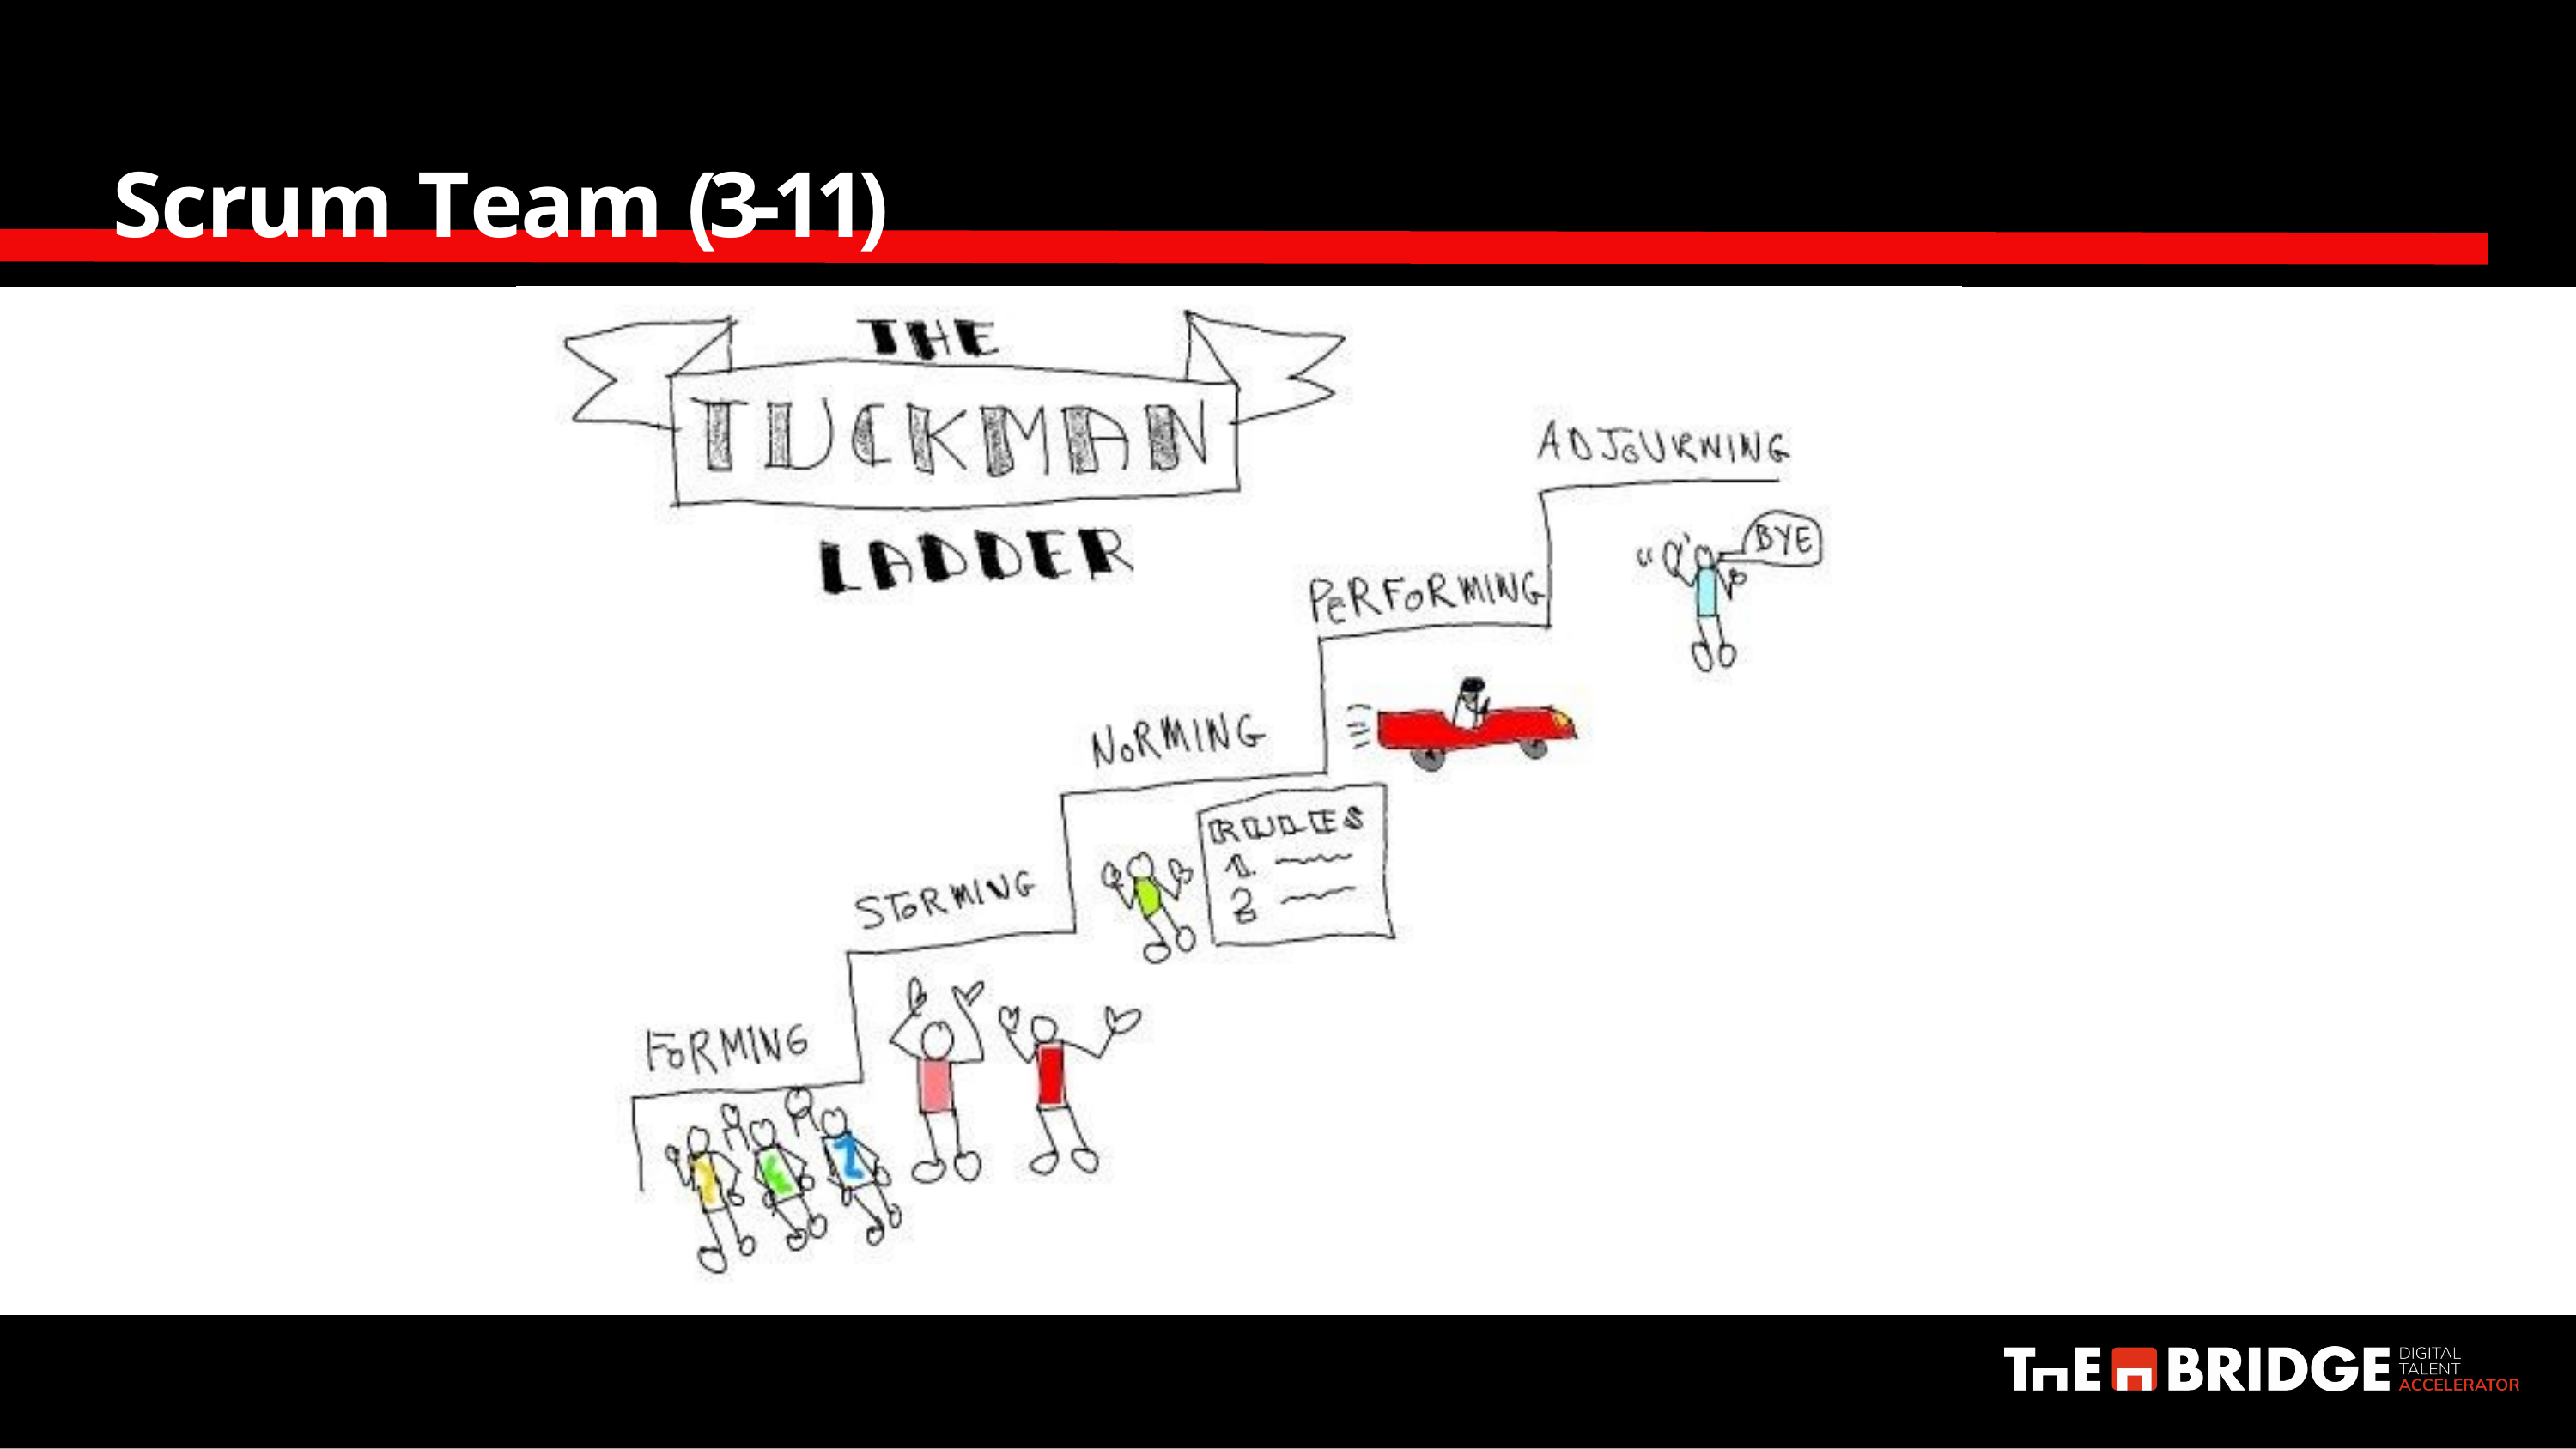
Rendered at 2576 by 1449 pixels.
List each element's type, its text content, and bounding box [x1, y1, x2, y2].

title Scrum Team (3-11) [111, 145, 916, 283]
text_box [0, 286, 2576, 1316]
picture [2003, 1345, 2520, 1392]
